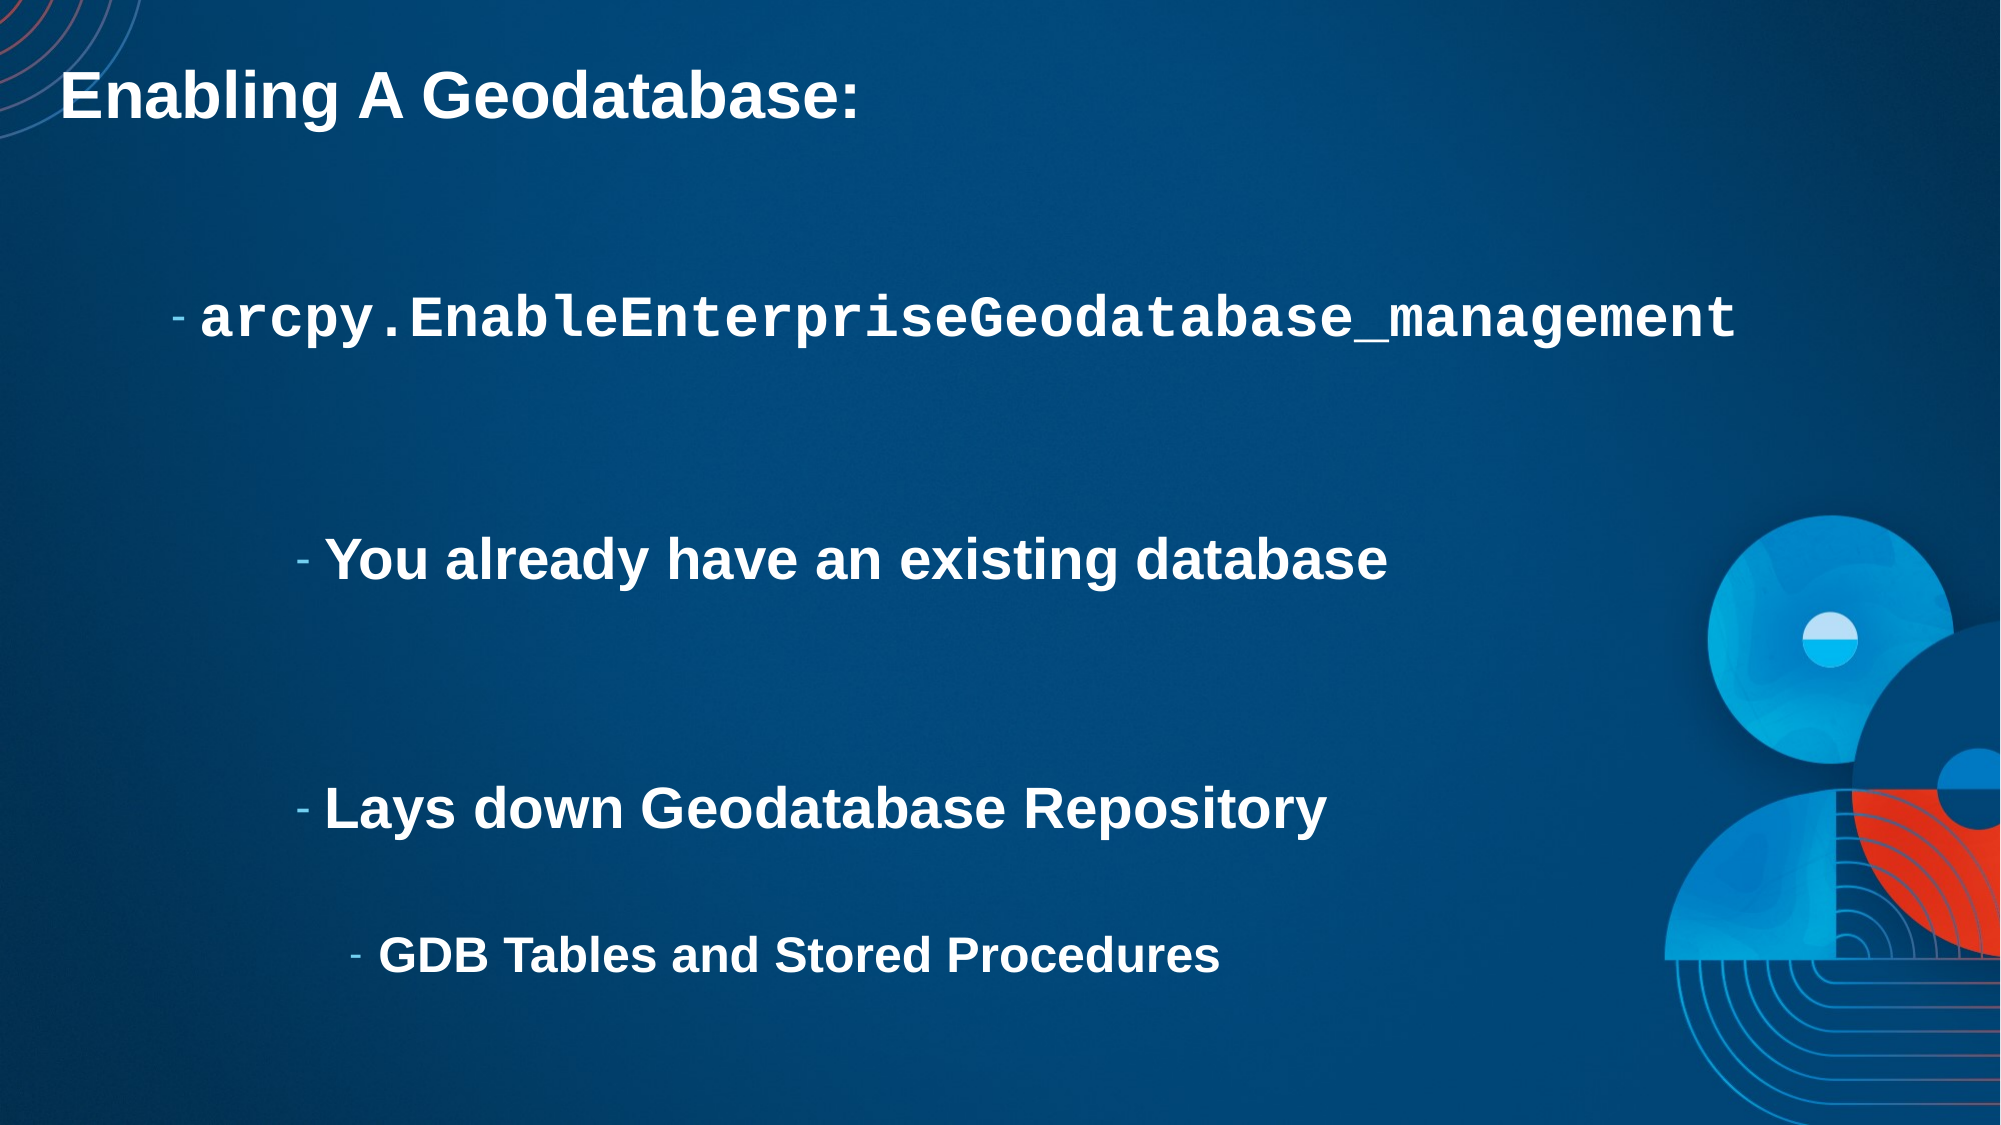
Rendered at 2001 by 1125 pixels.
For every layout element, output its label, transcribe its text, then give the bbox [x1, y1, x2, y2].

picture [0, 0, 2001, 1125]
list arcpy.EnableEnterpriseGeodatabase_management You already have an existing database Lays down Geodatabase Repository GDB Tables and Stored Procedures Must connect as appropriate user [124, 195, 1826, 1000]
title Enabling A Geodatabase: [59, 51, 1836, 133]
